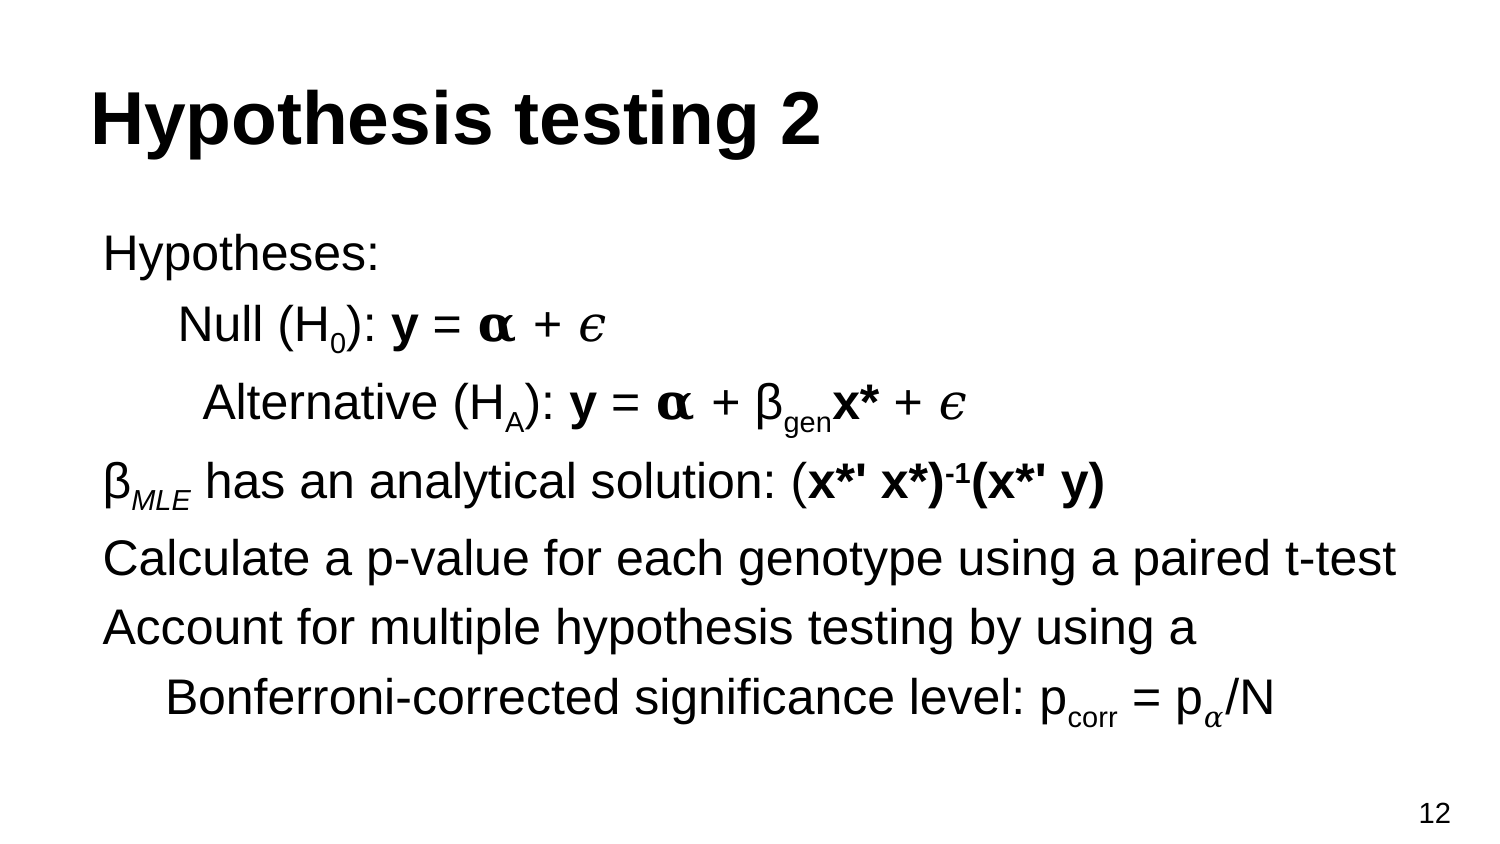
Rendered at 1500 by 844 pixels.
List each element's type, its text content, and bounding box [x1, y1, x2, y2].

slide_number ‹#› [1403, 779, 1494, 844]
list Hypotheses: Null (H0): y = 𝛂 + 𝜖 Alternative (HA): y = 𝛂 + βgenx* + 𝜖 βMLE has an analytical solution: (x*ʹ x*)-1(x*ʹ y) Calculate a p-value for each genotype using a paired t-test Account for multiple hypothesis testing by using a Bonferroni-corrected significance level: pcorr = p𝛼/N [75, 196, 1425, 808]
title Hypothesis testing 2 [75, 33, 1425, 175]
